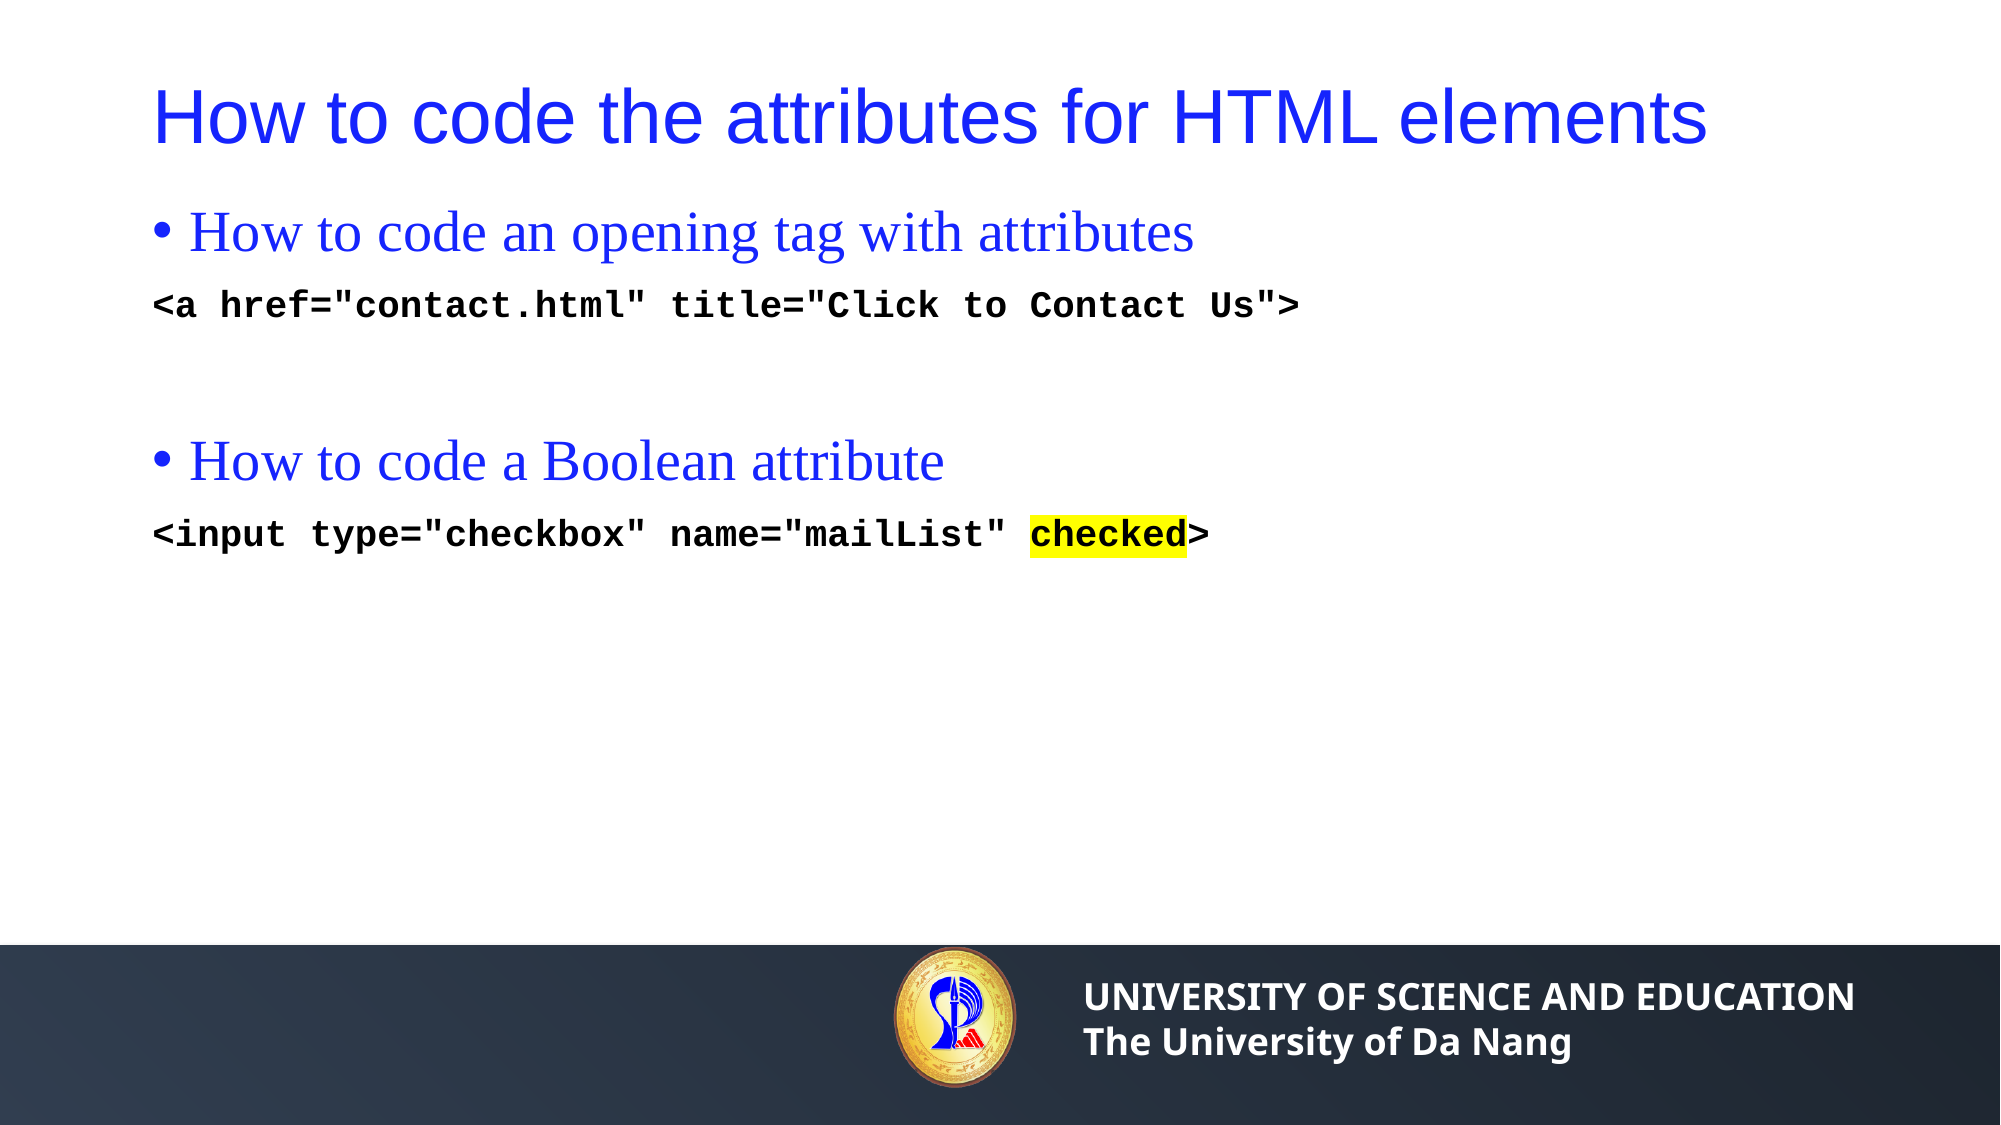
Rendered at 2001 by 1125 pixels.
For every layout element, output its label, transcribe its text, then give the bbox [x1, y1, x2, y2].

text_box UNIVERSITY OF SCIENCE AND EDUCATION The University of Da Nang [1068, 965, 1963, 1070]
list How to code an opening tag with attributes <a href="contact.html" title="Click to Contact Us"> How to code a Boolean attribute <input type="checkbox" name="mailList" checked> [137, 193, 1863, 944]
text_box [0, 944, 2000, 1125]
picture [890, 945, 1017, 1091]
title How to code the attributes for HTML elements [137, 59, 1863, 177]
